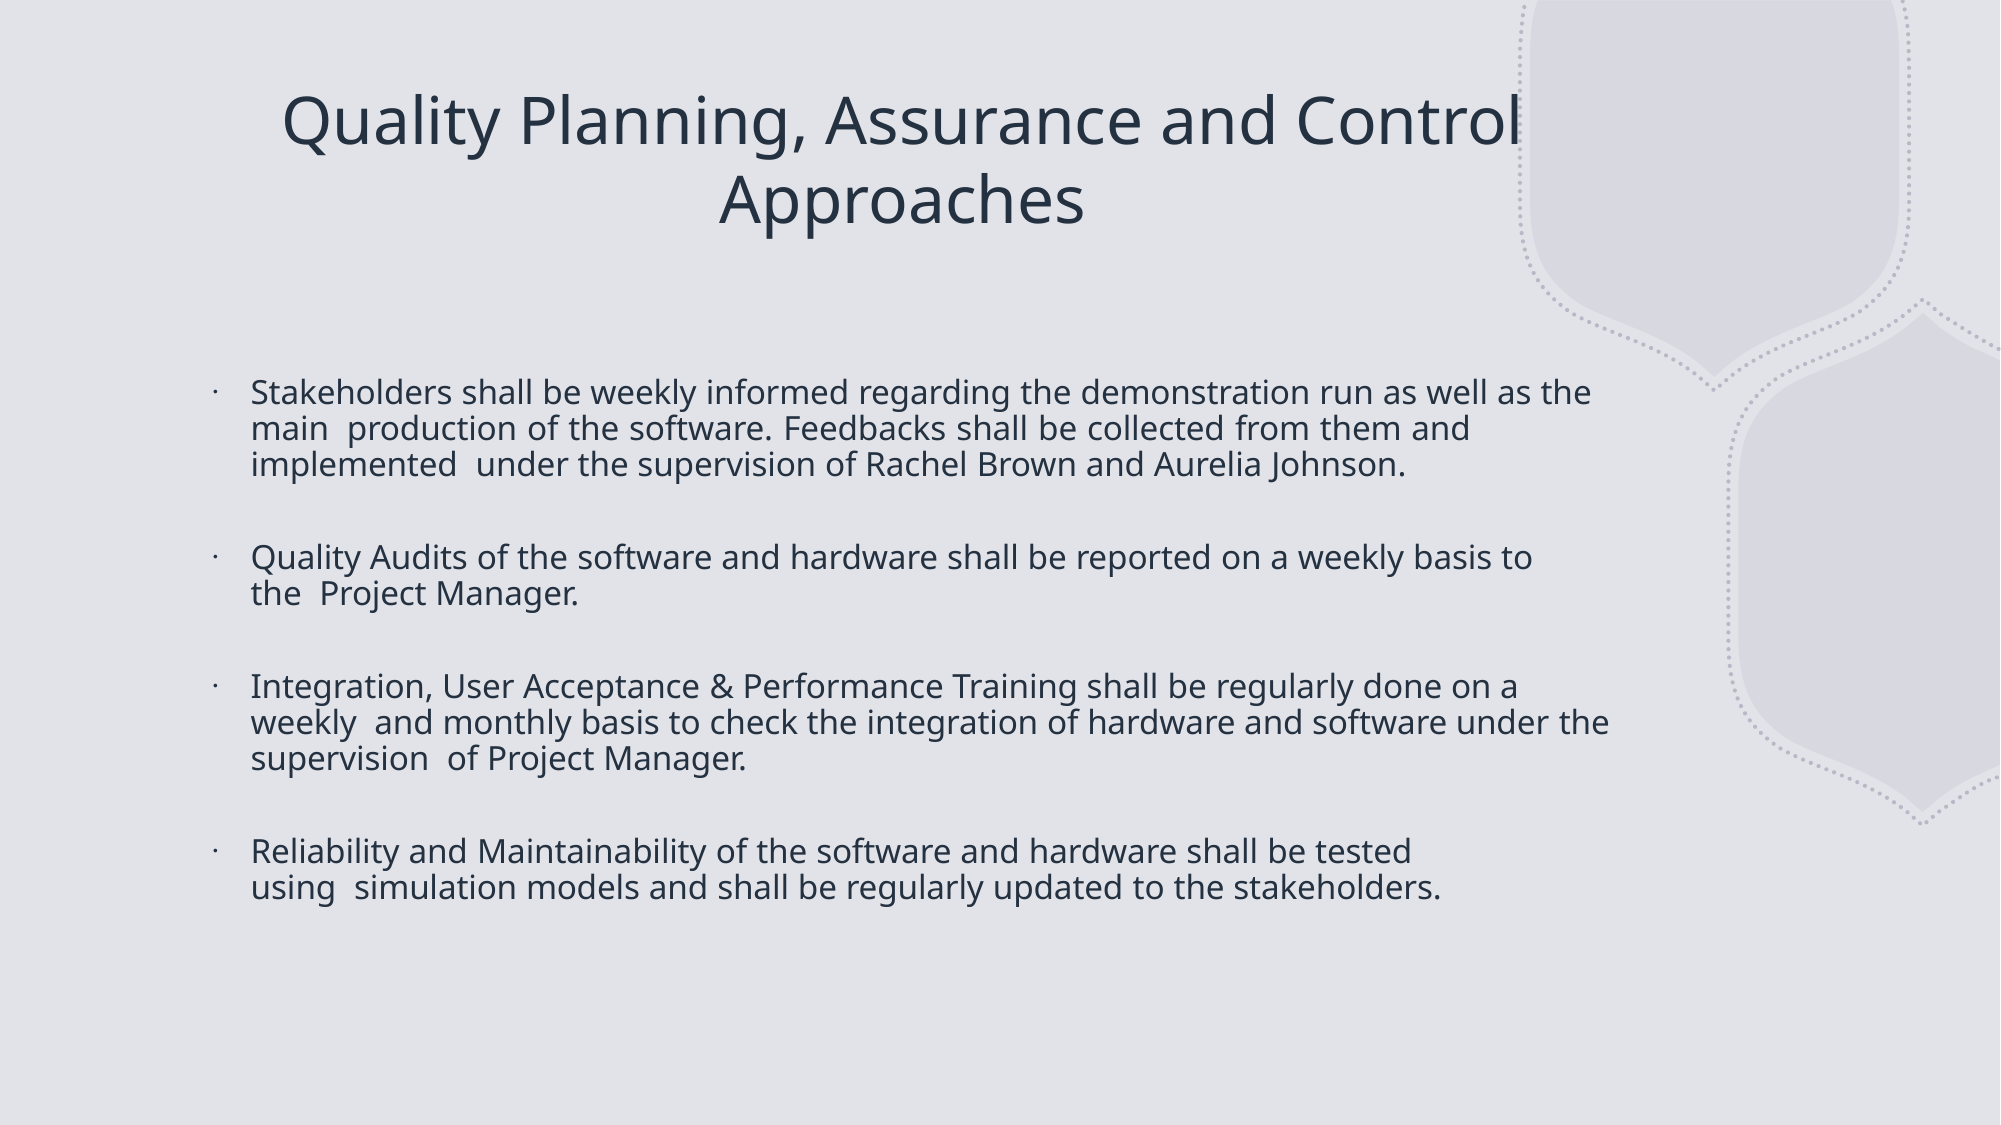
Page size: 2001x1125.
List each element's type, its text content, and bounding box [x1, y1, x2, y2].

title Quality Planning, Assurance and Control Approaches [158, 70, 1648, 245]
list Stakeholders shall be weekly informed regarding the demonstration run as well as the main production of the software. Feedbacks shall be collected from them and implemented under the supervision of Rachel Brown and Aurelia Johnson. Quality Audits of the software and hardware shall be reported on a weekly basis to the Project Manager. Integration, User Acceptance & Performance Training shall be regularly done on a weekly and monthly basis to check the integration of hardware and software under the supervision of Project Manager. Reliability and Maintainability of the software and hardware shall be tested using simulation models and shall be regularly updated to the stakeholders. [158, 368, 1648, 968]
